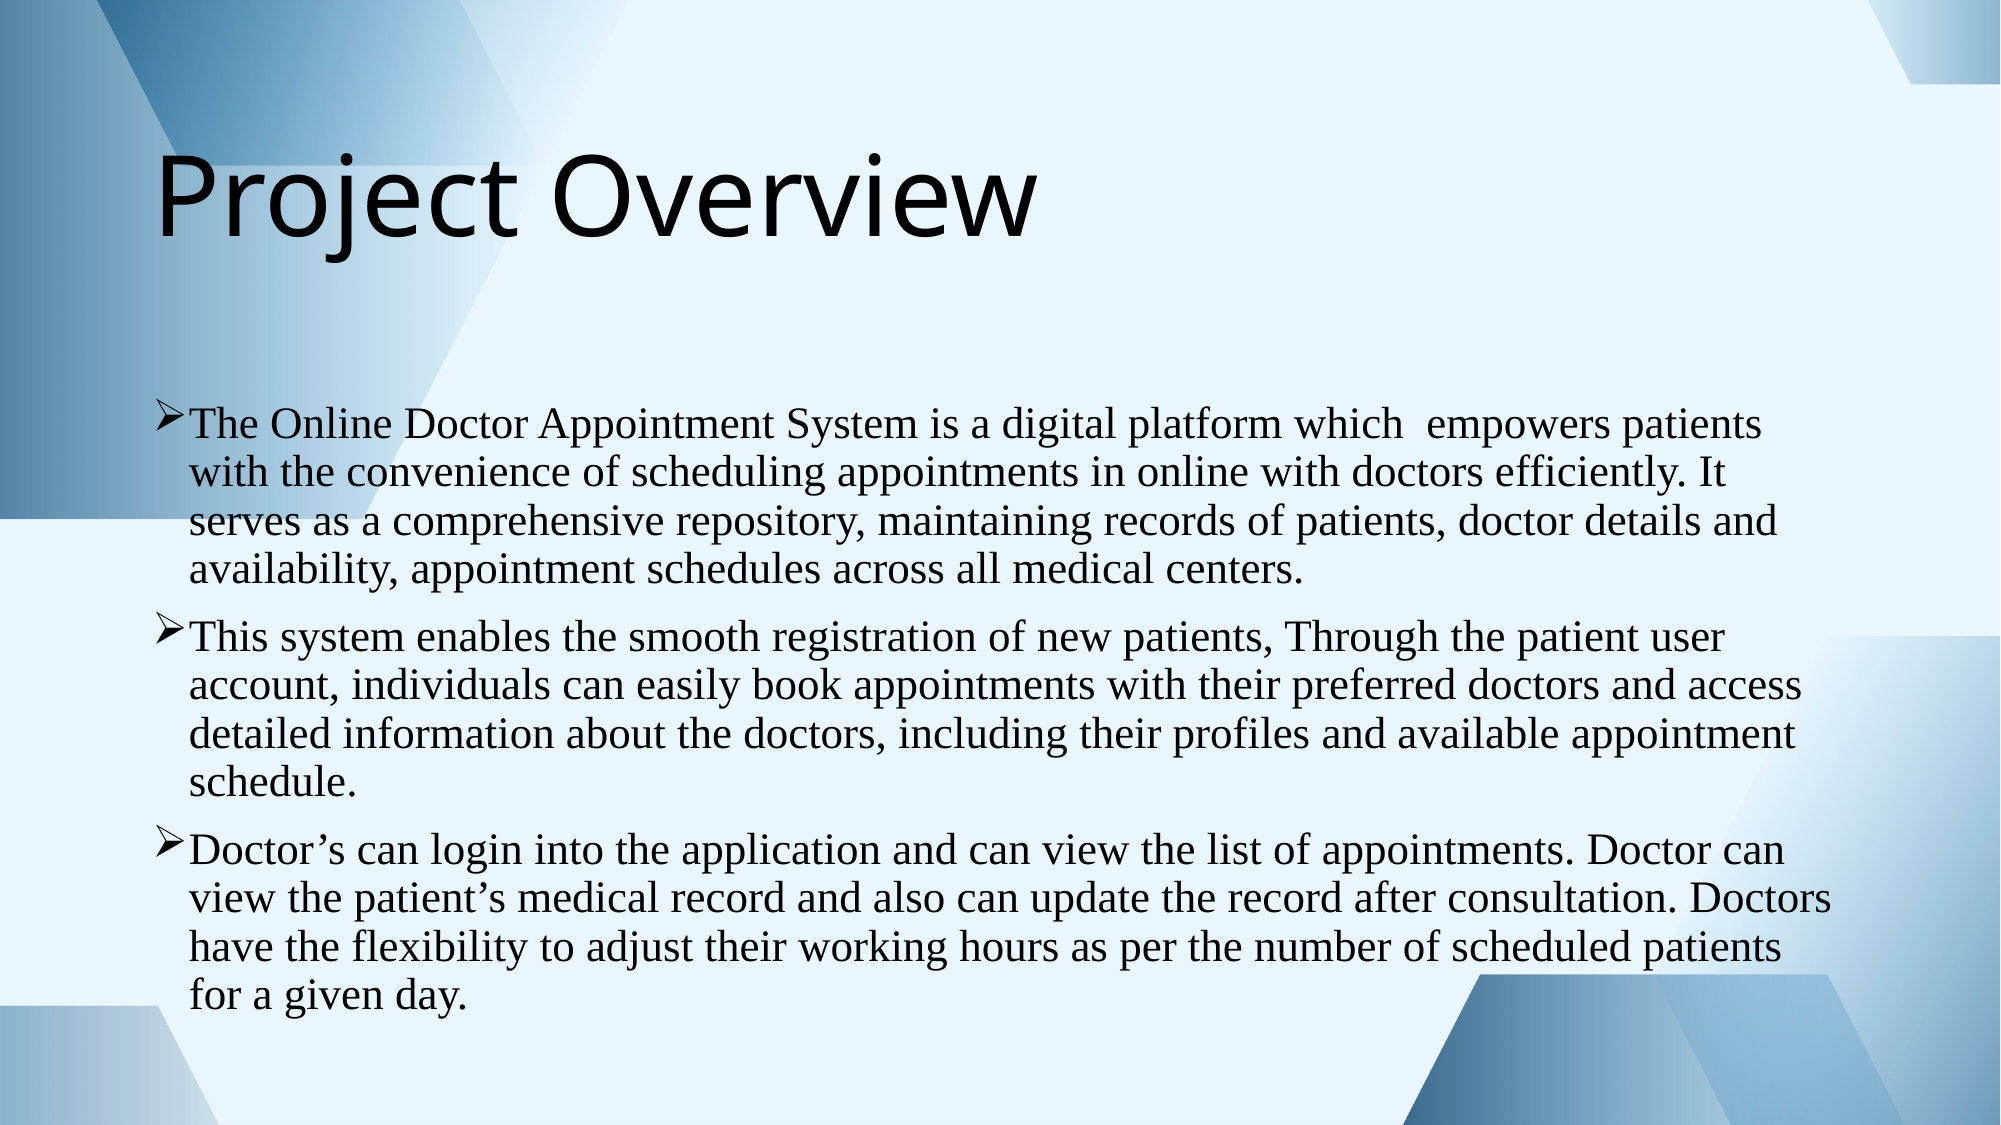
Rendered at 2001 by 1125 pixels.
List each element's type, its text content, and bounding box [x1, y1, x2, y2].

title Project Overview [137, 91, 1863, 310]
list The Online Doctor Appointment System is a digital platform which empowers patients with the convenience of scheduling appointments in online with doctors efficiently. It serves as a comprehensive repository, maintaining records of patients, doctor details and availability, appointment schedules across all medical centers. This system enables the smooth registration of new patients, Through the patient user account, individuals can easily book appointments with their preferred doctors and access detailed information about the doctors, including their profiles and available appointment schedule. Doctor’s can login into the application and can view the list of appointments. Doctor can view the patient’s medical record and also can update the record after consultation. Doctors have the flexibility to adjust their working hours as per the number of scheduled patients for a given day. [137, 319, 1863, 1034]
picture [0, 0, 2001, 1125]
